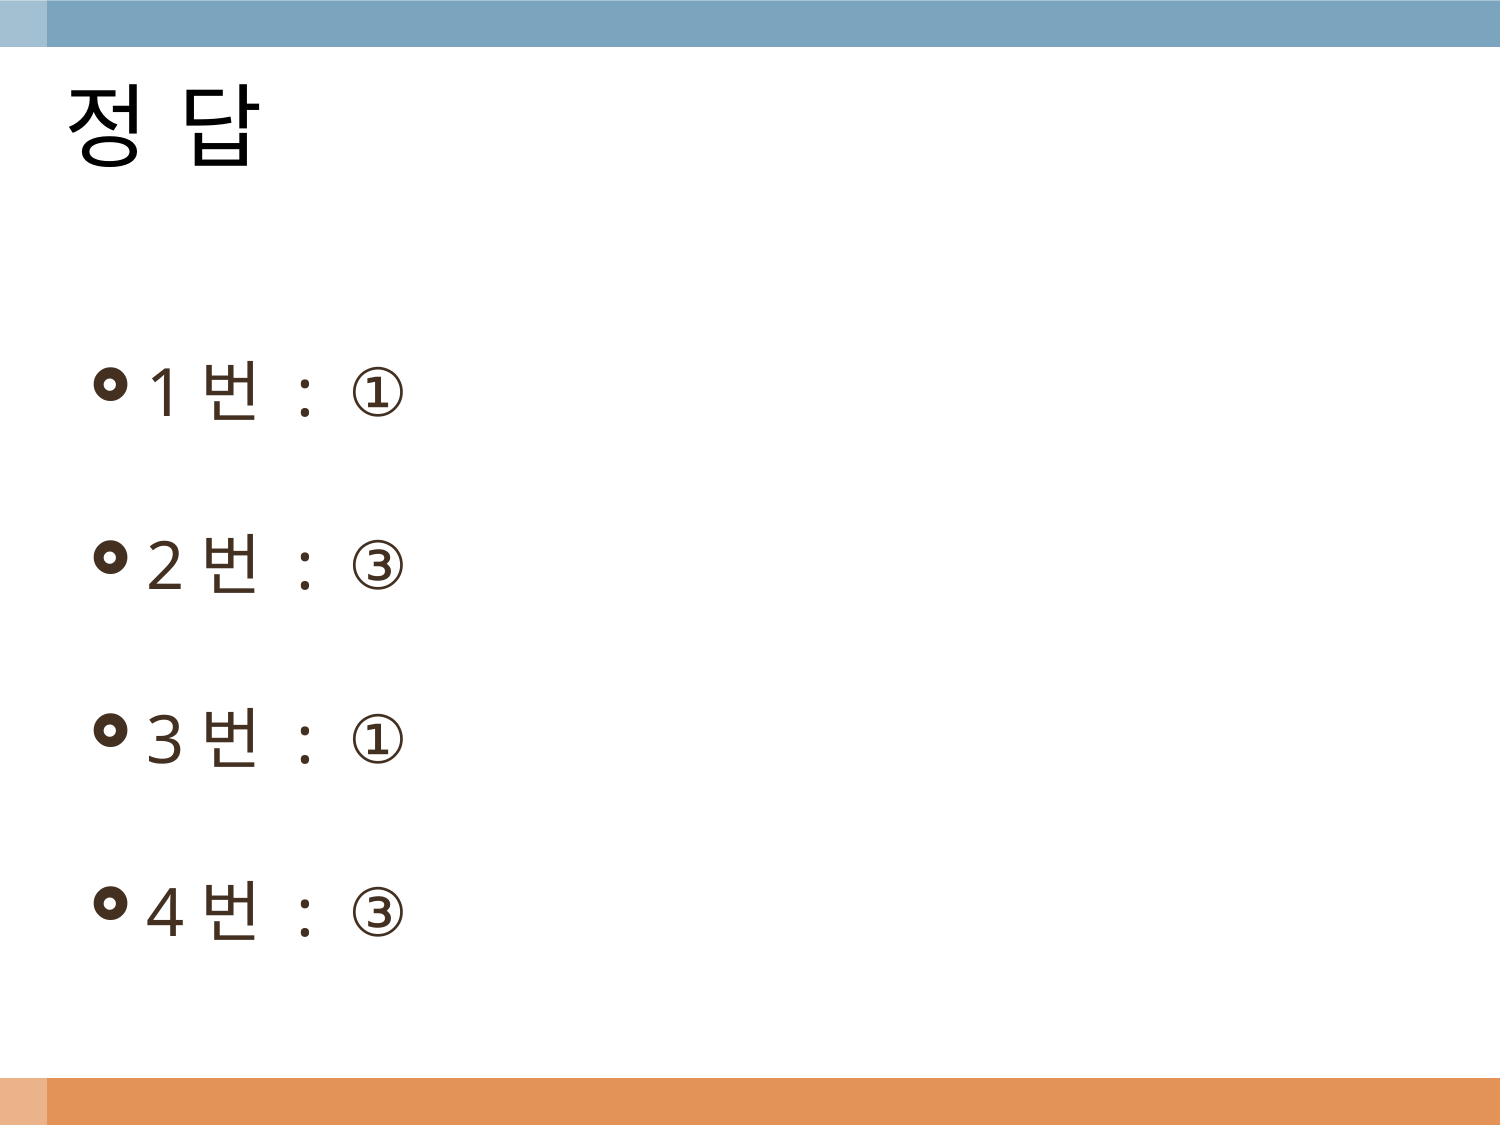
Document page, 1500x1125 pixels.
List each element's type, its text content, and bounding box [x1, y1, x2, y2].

title 정 답 [49, 46, 1454, 202]
list 1번 : ① 2번 : ③ 3번 : ① 4번 : ③ [75, 262, 1425, 1005]
